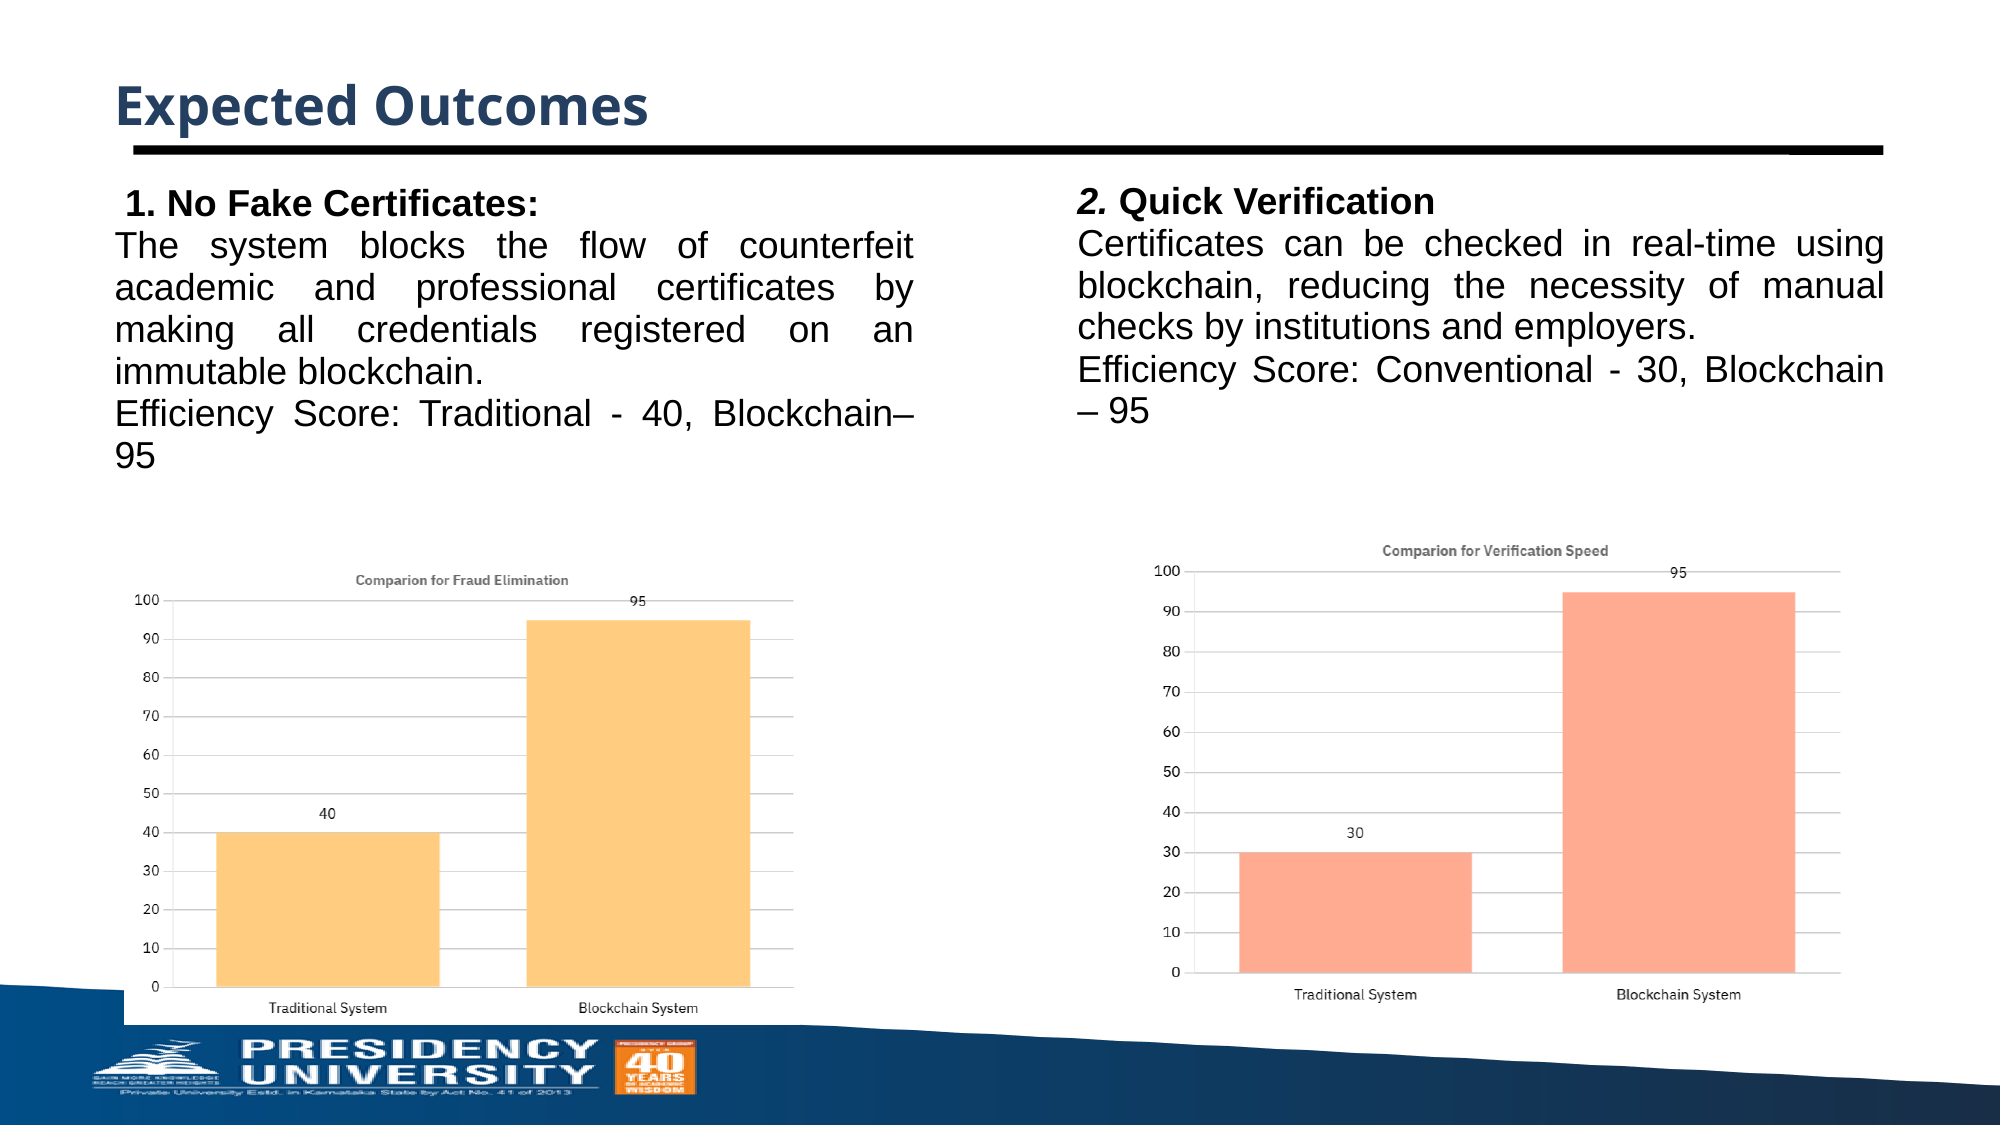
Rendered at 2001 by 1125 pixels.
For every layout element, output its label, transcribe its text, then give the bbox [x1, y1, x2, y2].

text_box 1. No Fake Certificates: The system blocks the flow of counterfeit academic and professional certificates by making all credentials registered on an immutable blockchain. Efficiency Score: Traditional - 40, Blockchain– 95 [99, 174, 929, 1008]
text_box 2. Quick Verification Certificates can be checked in real-time using blockchain, reducing the necessity of manual checks by institutions and employers. Efficiency Score: Conventional - 30, Blockchain – 95 [912, 172, 1900, 1005]
picture [0, 534, 2000, 1125]
text_box Expected Outcomes [99, 44, 894, 149]
